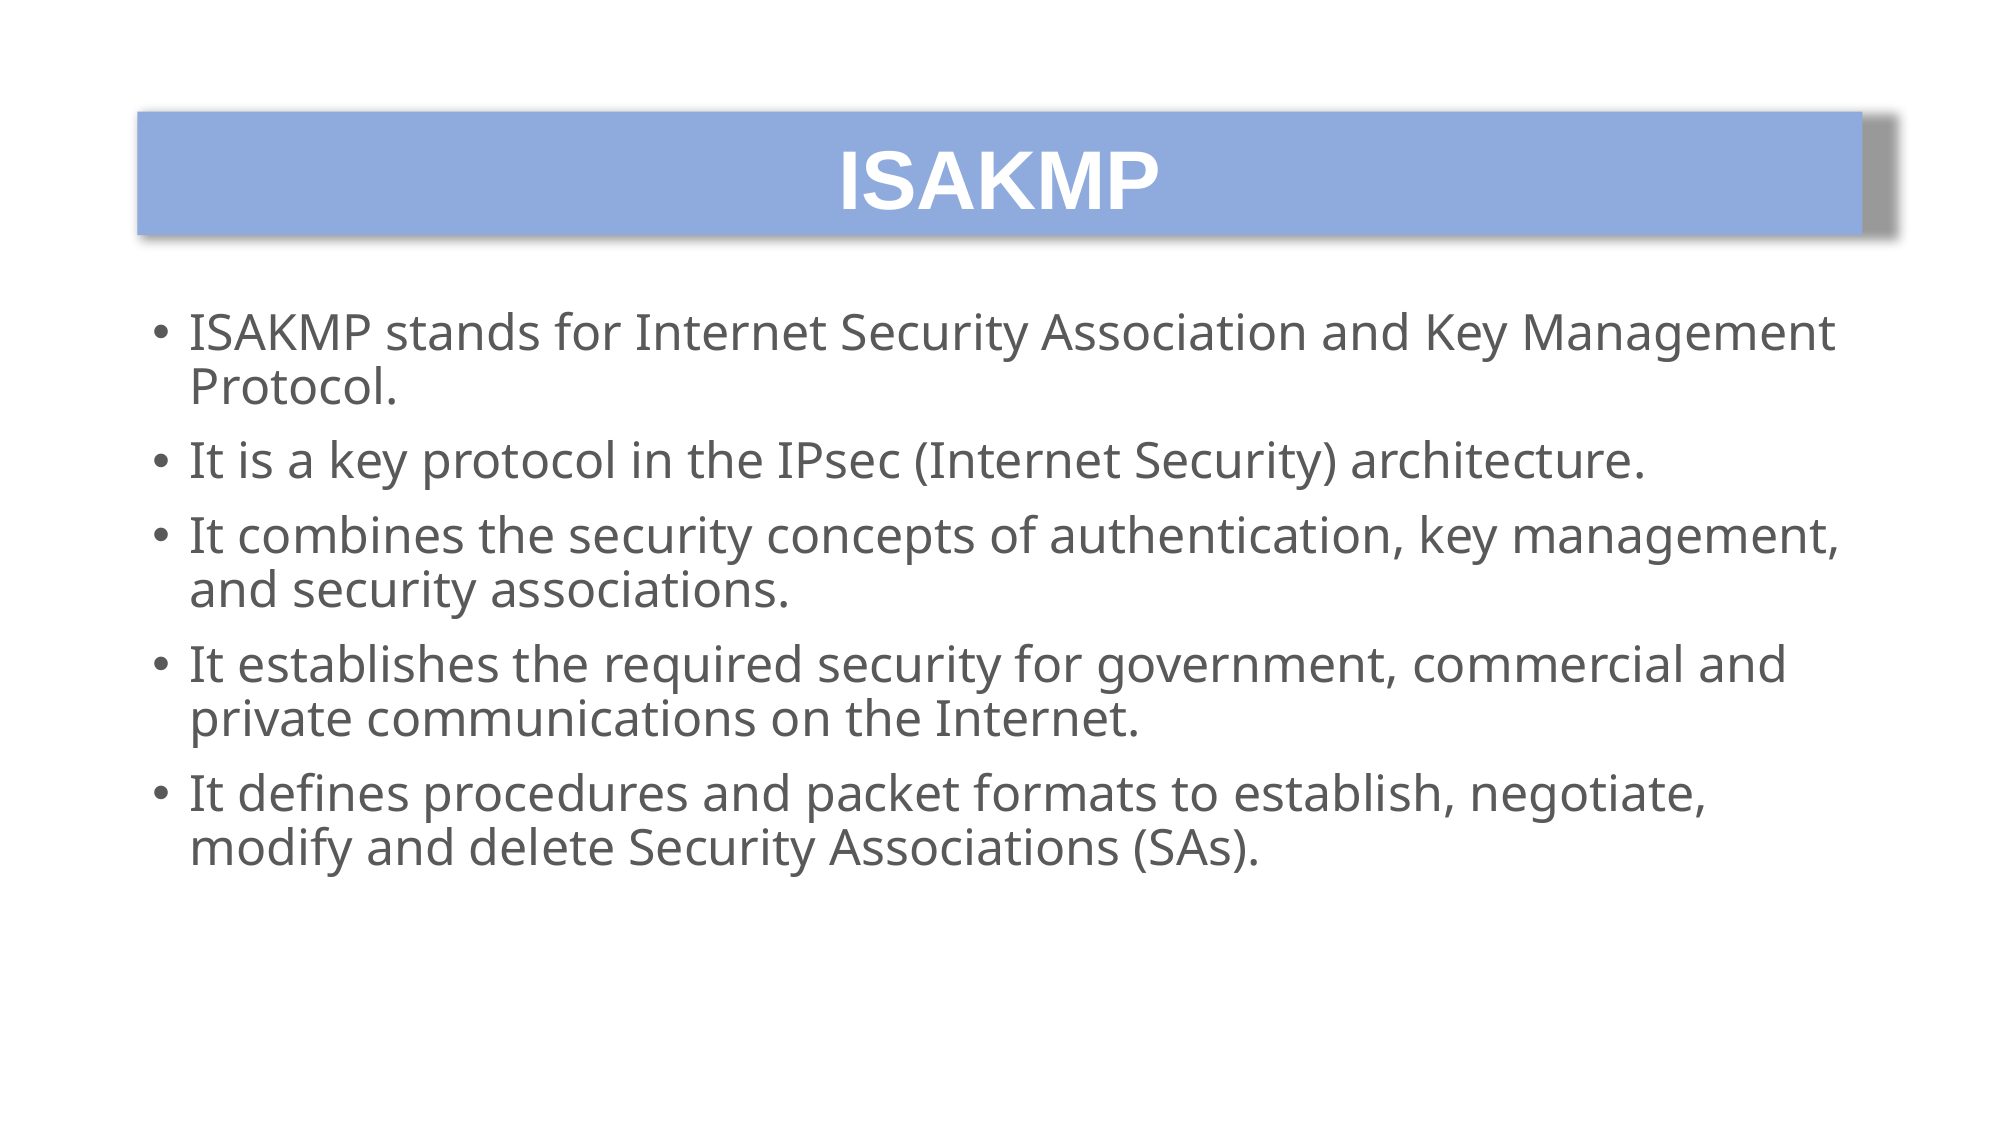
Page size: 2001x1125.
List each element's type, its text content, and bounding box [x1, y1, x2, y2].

list ISAKMP stands for Internet Security Association and Key Management Protocol. It is a key protocol in the IPsec (Internet Security) architecture. It combines the security concepts of authentication, key management, and security associations. It establishes the required security for government, commercial and private communications on the Internet. It defines procedures and packet formats to establish, negotiate, modify and delete Security Associations (SAs). [137, 299, 1863, 1014]
title ISAKMP [137, 111, 1863, 236]
